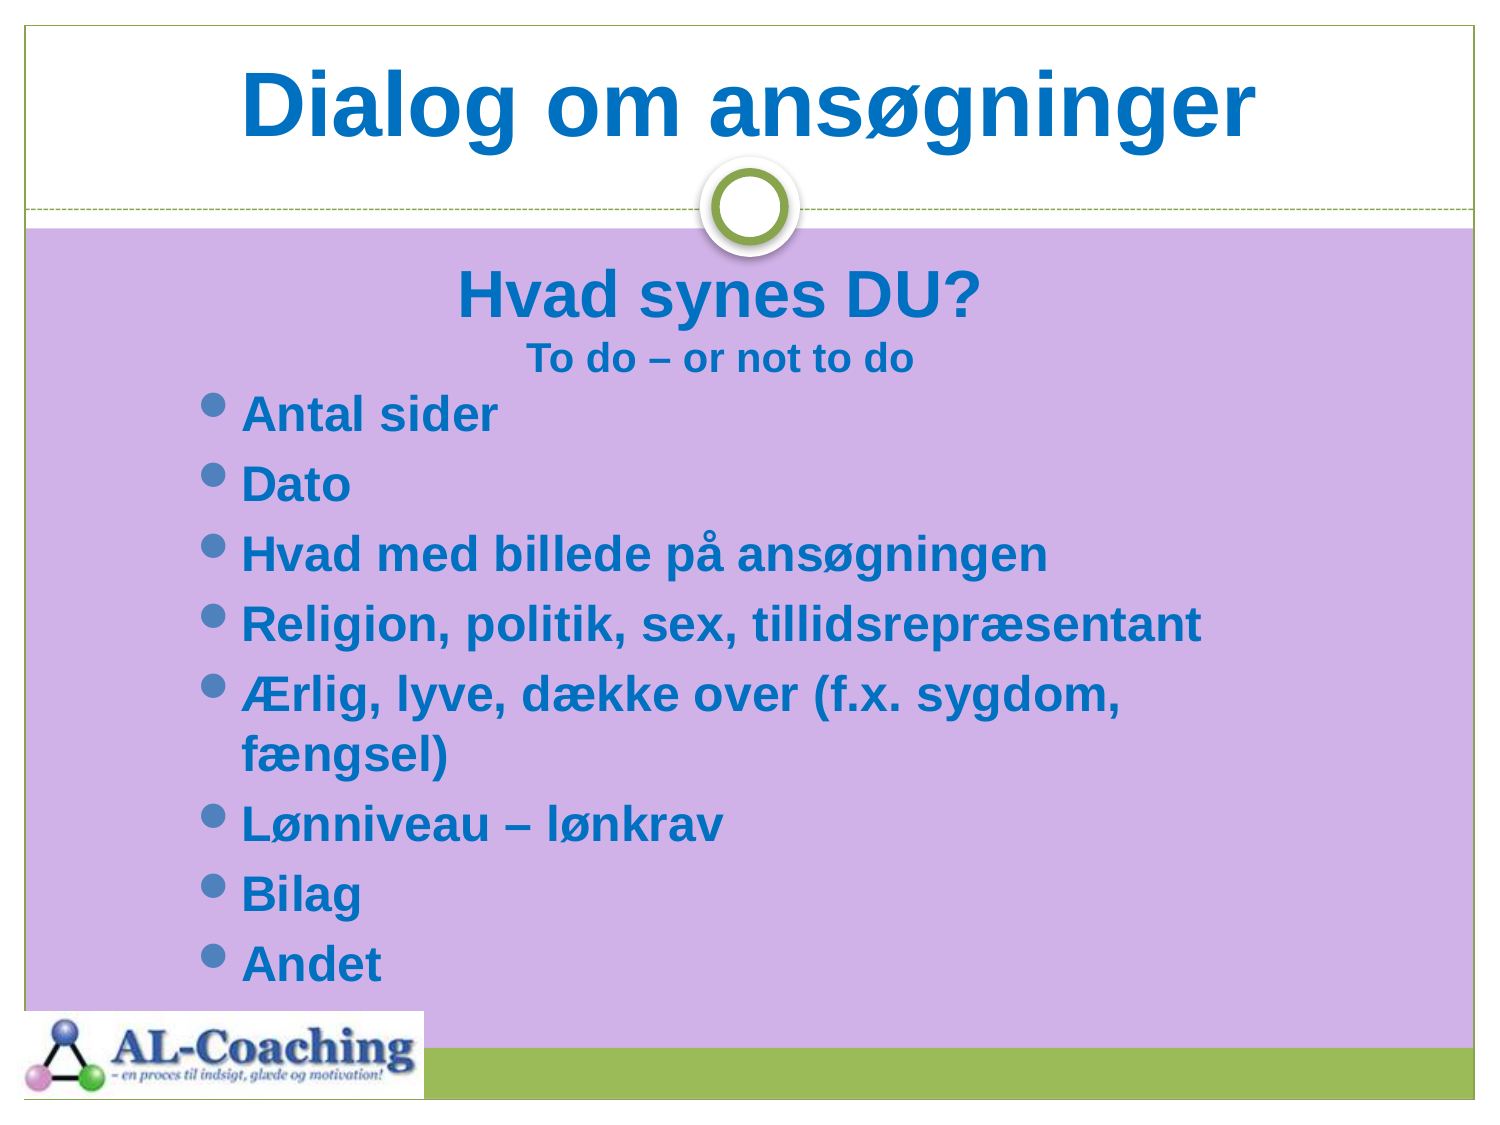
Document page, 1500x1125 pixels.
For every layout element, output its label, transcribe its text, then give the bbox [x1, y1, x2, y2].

picture [17, 1011, 424, 1099]
text_box Hvad synes DU? To do – or not to do [360, 243, 1081, 389]
list Antal sider Dato Hvad med billede på ansøgningen Religion, politik, sex, tillidsrepræsentant Ærlig, lyve, dække over (f.x. sygdom, fængsel) Lønniveau – lønkrav Bilag Andet [183, 373, 1341, 1000]
title Dialog om ansøgninger [49, 37, 1450, 162]
